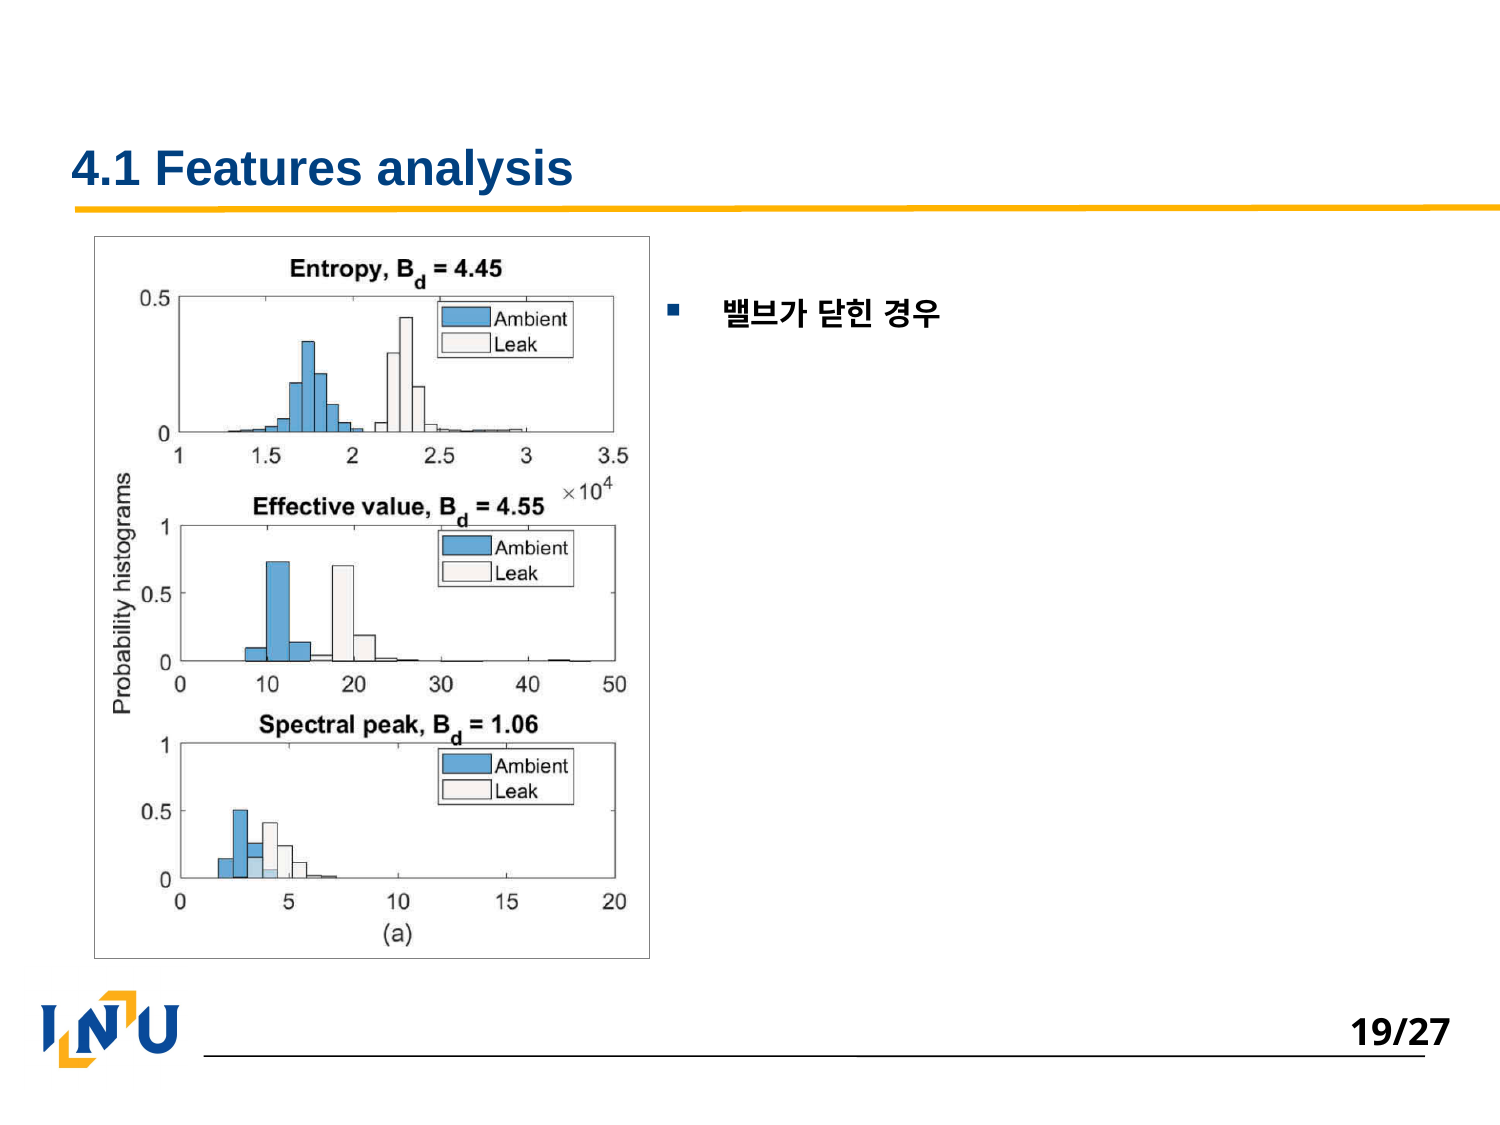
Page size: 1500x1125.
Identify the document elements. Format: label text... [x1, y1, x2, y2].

title 4.1 Features analysis [56, 65, 1426, 204]
picture [94, 236, 650, 959]
picture [24, 966, 188, 1090]
